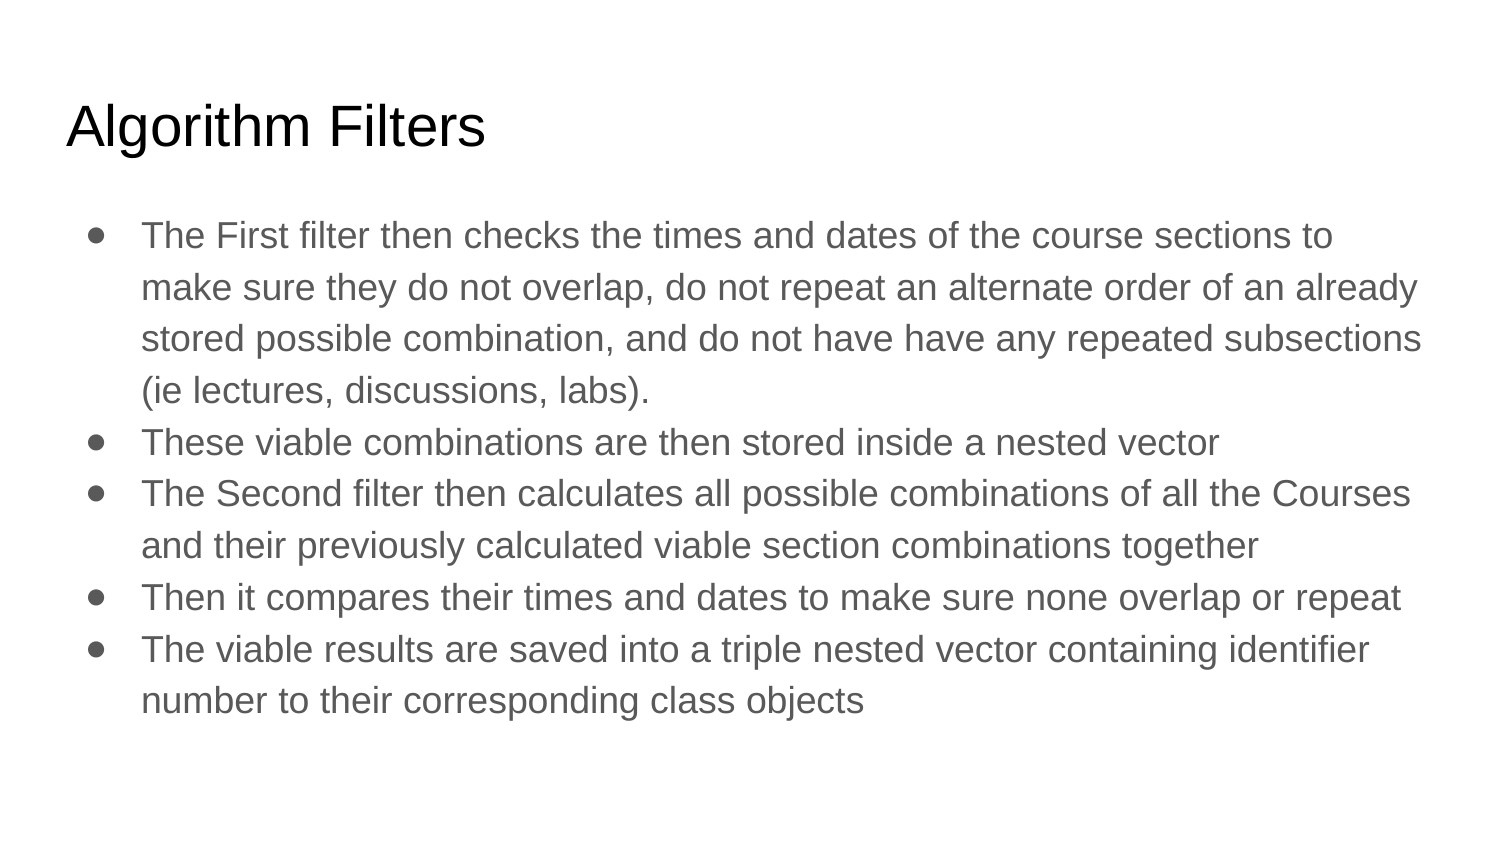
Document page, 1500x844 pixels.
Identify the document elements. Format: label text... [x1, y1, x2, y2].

title Algorithm Filters [51, 72, 1449, 167]
list The First filter then checks the times and dates of the course sections to make sure they do not overlap, do not repeat an alternate order of an already stored possible combination, and do not have have any repeated subsections (ie lectures, discussions, labs). These viable combinations are then stored inside a nested vector The Second filter then calculates all possible combinations of all the Courses and their previously calculated viable section combinations together Then it compares their times and dates to make sure none overlap or repeat The viable results are saved into a triple nested vector containing identifier number to their corresponding class objects [51, 189, 1449, 750]
